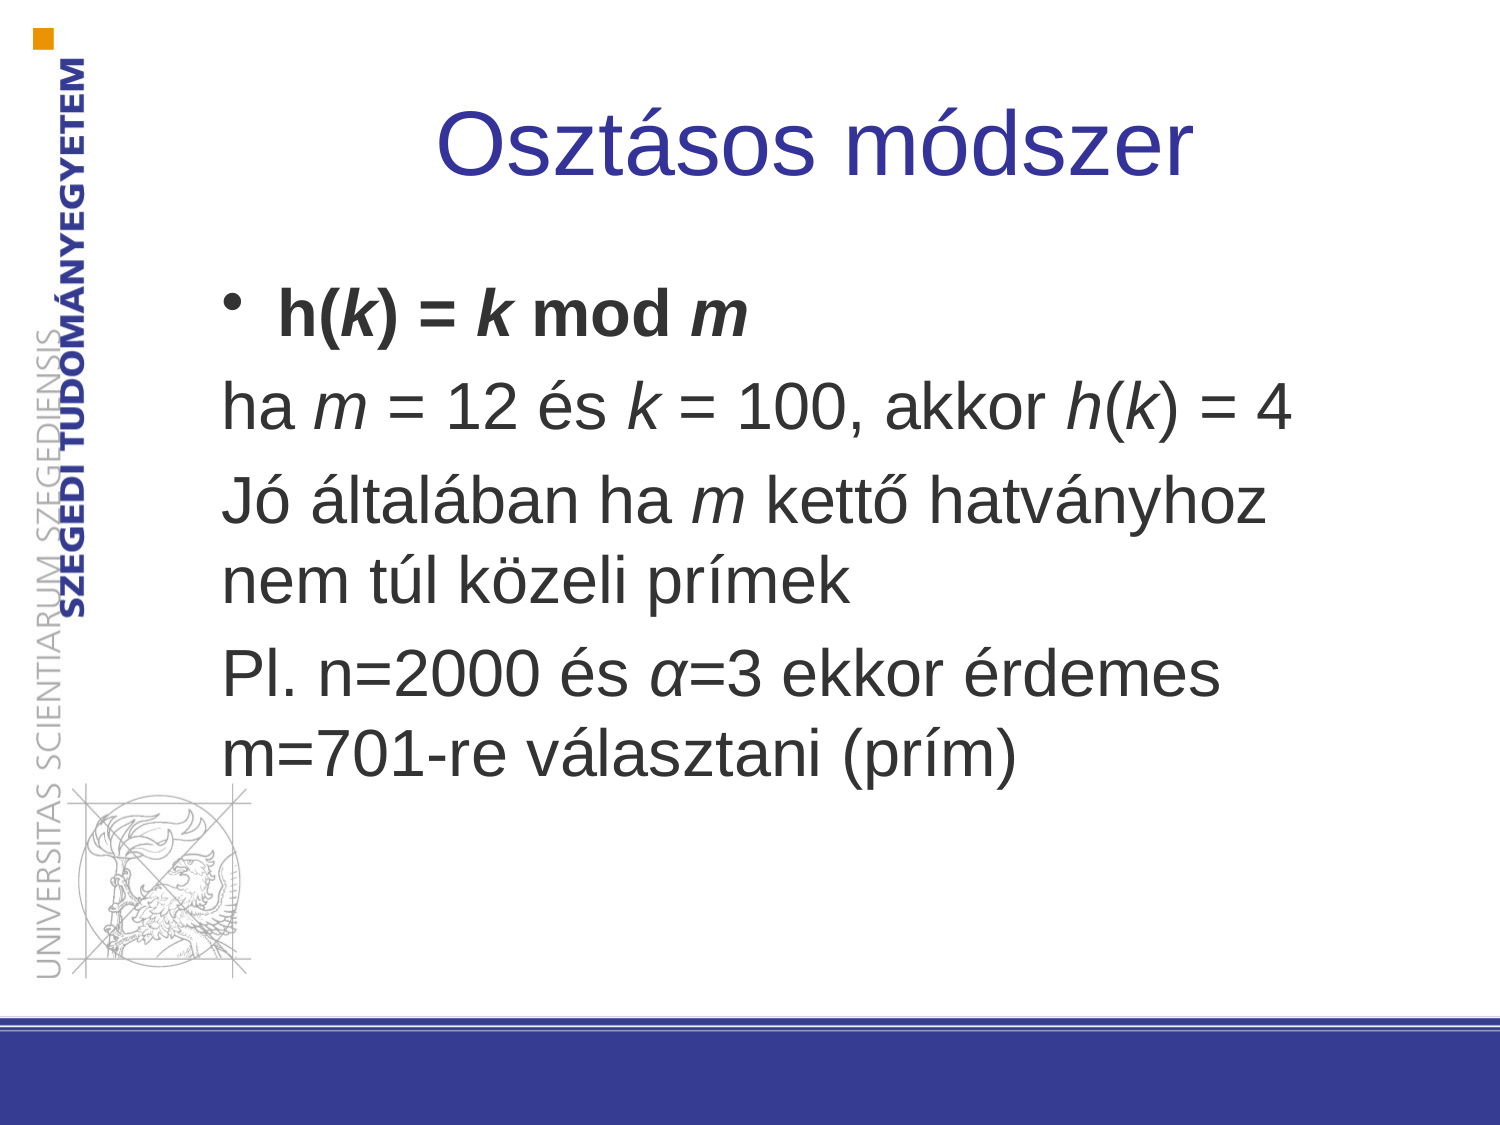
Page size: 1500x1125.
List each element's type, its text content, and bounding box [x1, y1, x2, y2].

title Osztásos módszer [206, 45, 1425, 233]
picture [0, 0, 1500, 1125]
list h(k) = k mod m ha m = 12 és k = 100, akkor h(k) = 4 Jó általában ha m kettő hatványhoz nem túl közeli prímek Pl. n=2000 és α=3 ekkor érdemes m=701-re választani (prím) [206, 262, 1425, 977]
